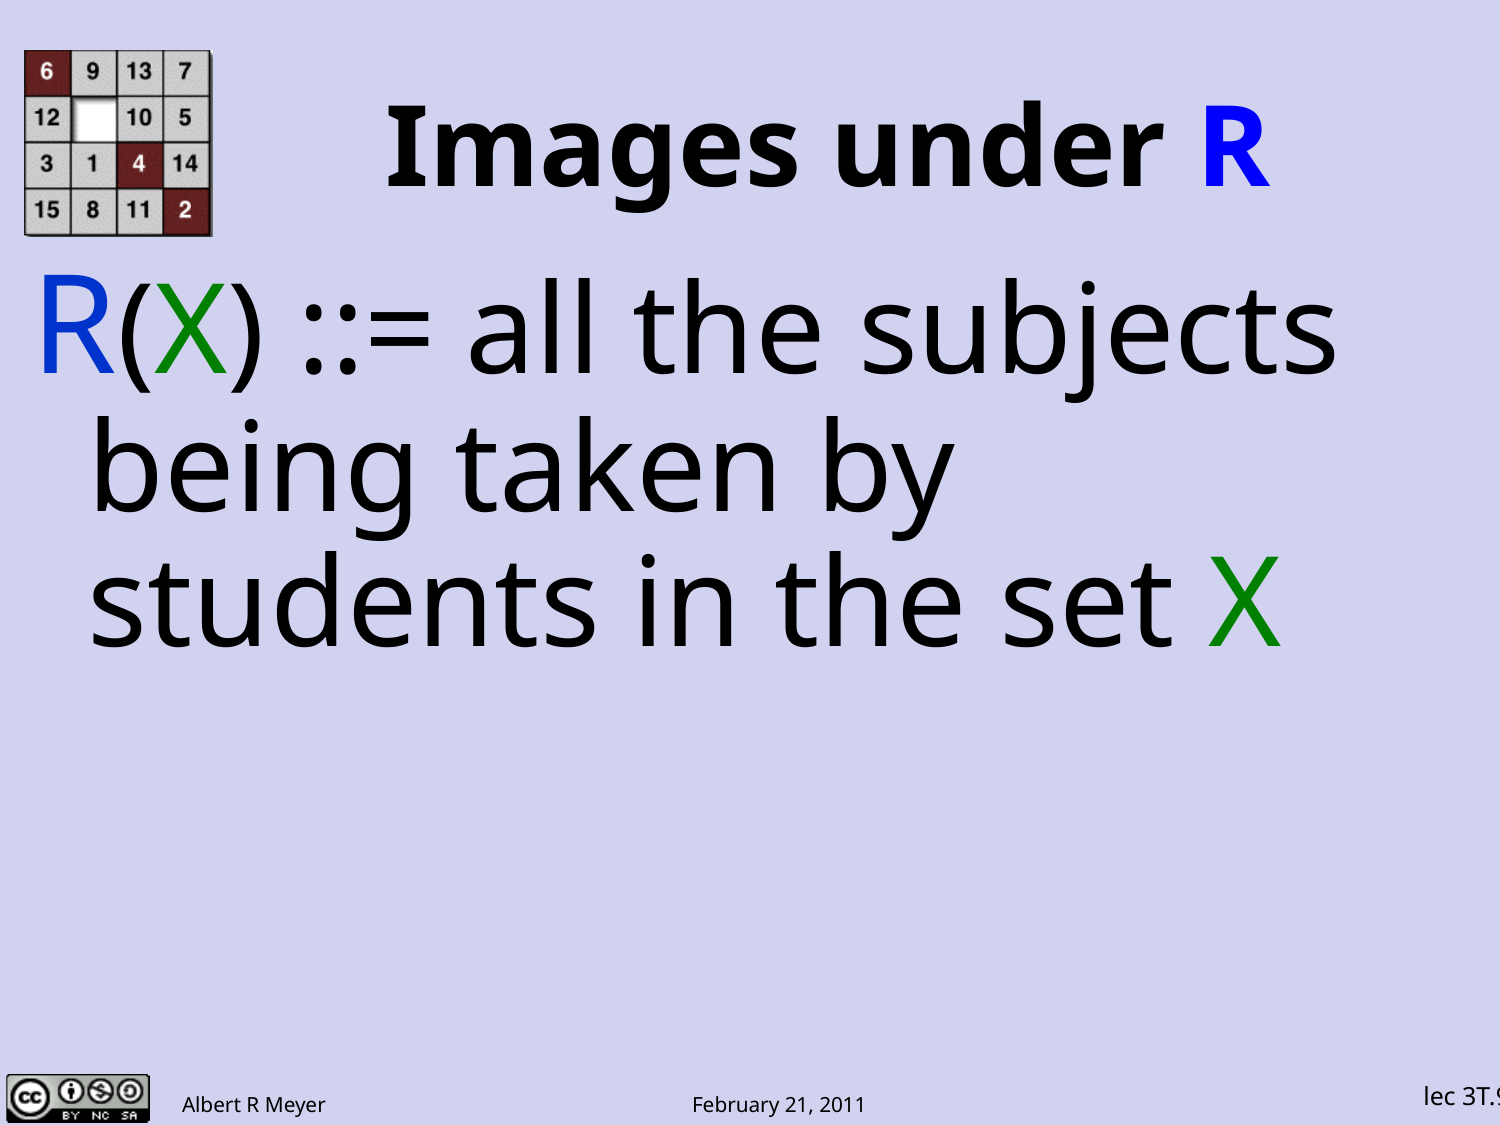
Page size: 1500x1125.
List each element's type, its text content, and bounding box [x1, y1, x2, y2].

title Images under R [270, 59, 1386, 225]
picture [24, 50, 213, 237]
list R(X) ::= all the subjects being taken by students in the set X [16, 246, 1500, 742]
picture [6, 1074, 150, 1123]
